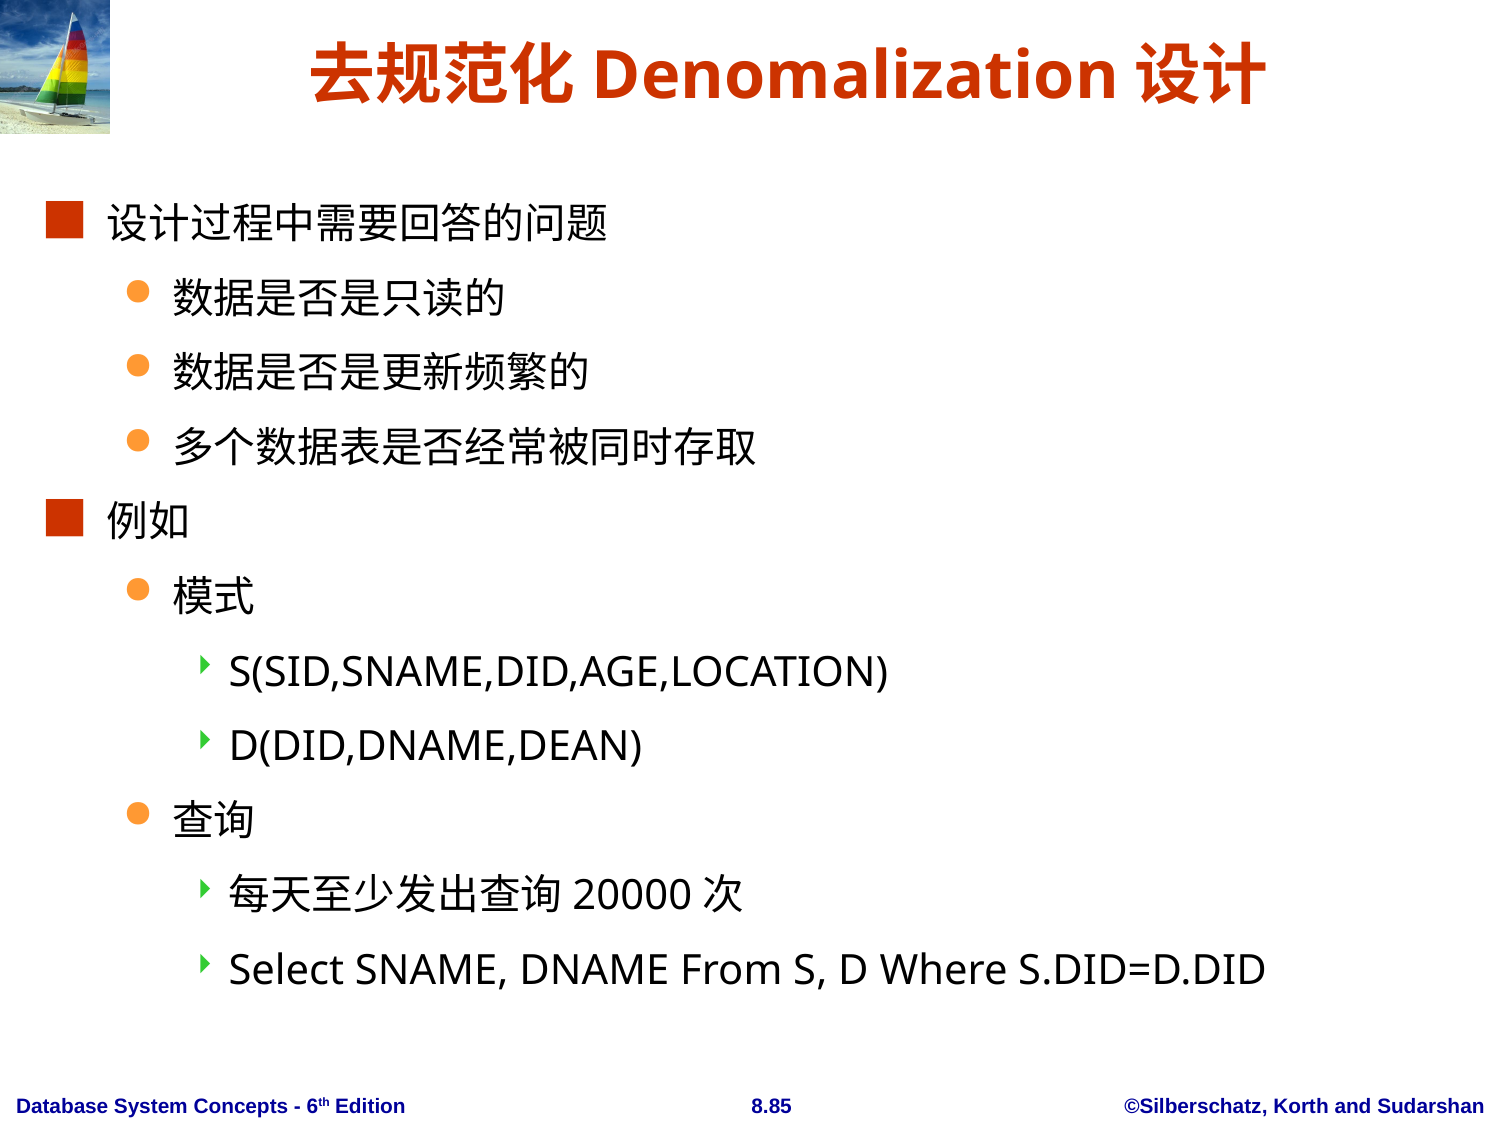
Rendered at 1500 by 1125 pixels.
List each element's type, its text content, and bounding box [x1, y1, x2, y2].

picture [0, 0, 110, 134]
title 去规范化Denomalization设计 [126, 19, 1451, 120]
list 设计过程中需要回答的问题 数据是否是只读的 数据是否是更新频繁的 多个数据表是否经常被同时存取 例如 模式 S(SID,SNAME,DID,AGE,LOCATION) D(DID,DNAME,DEAN) 查询 每天至少发出查询20000次 Select SNAME, DNAME From S, D Where S.DID=D.DID [35, 179, 1452, 985]
